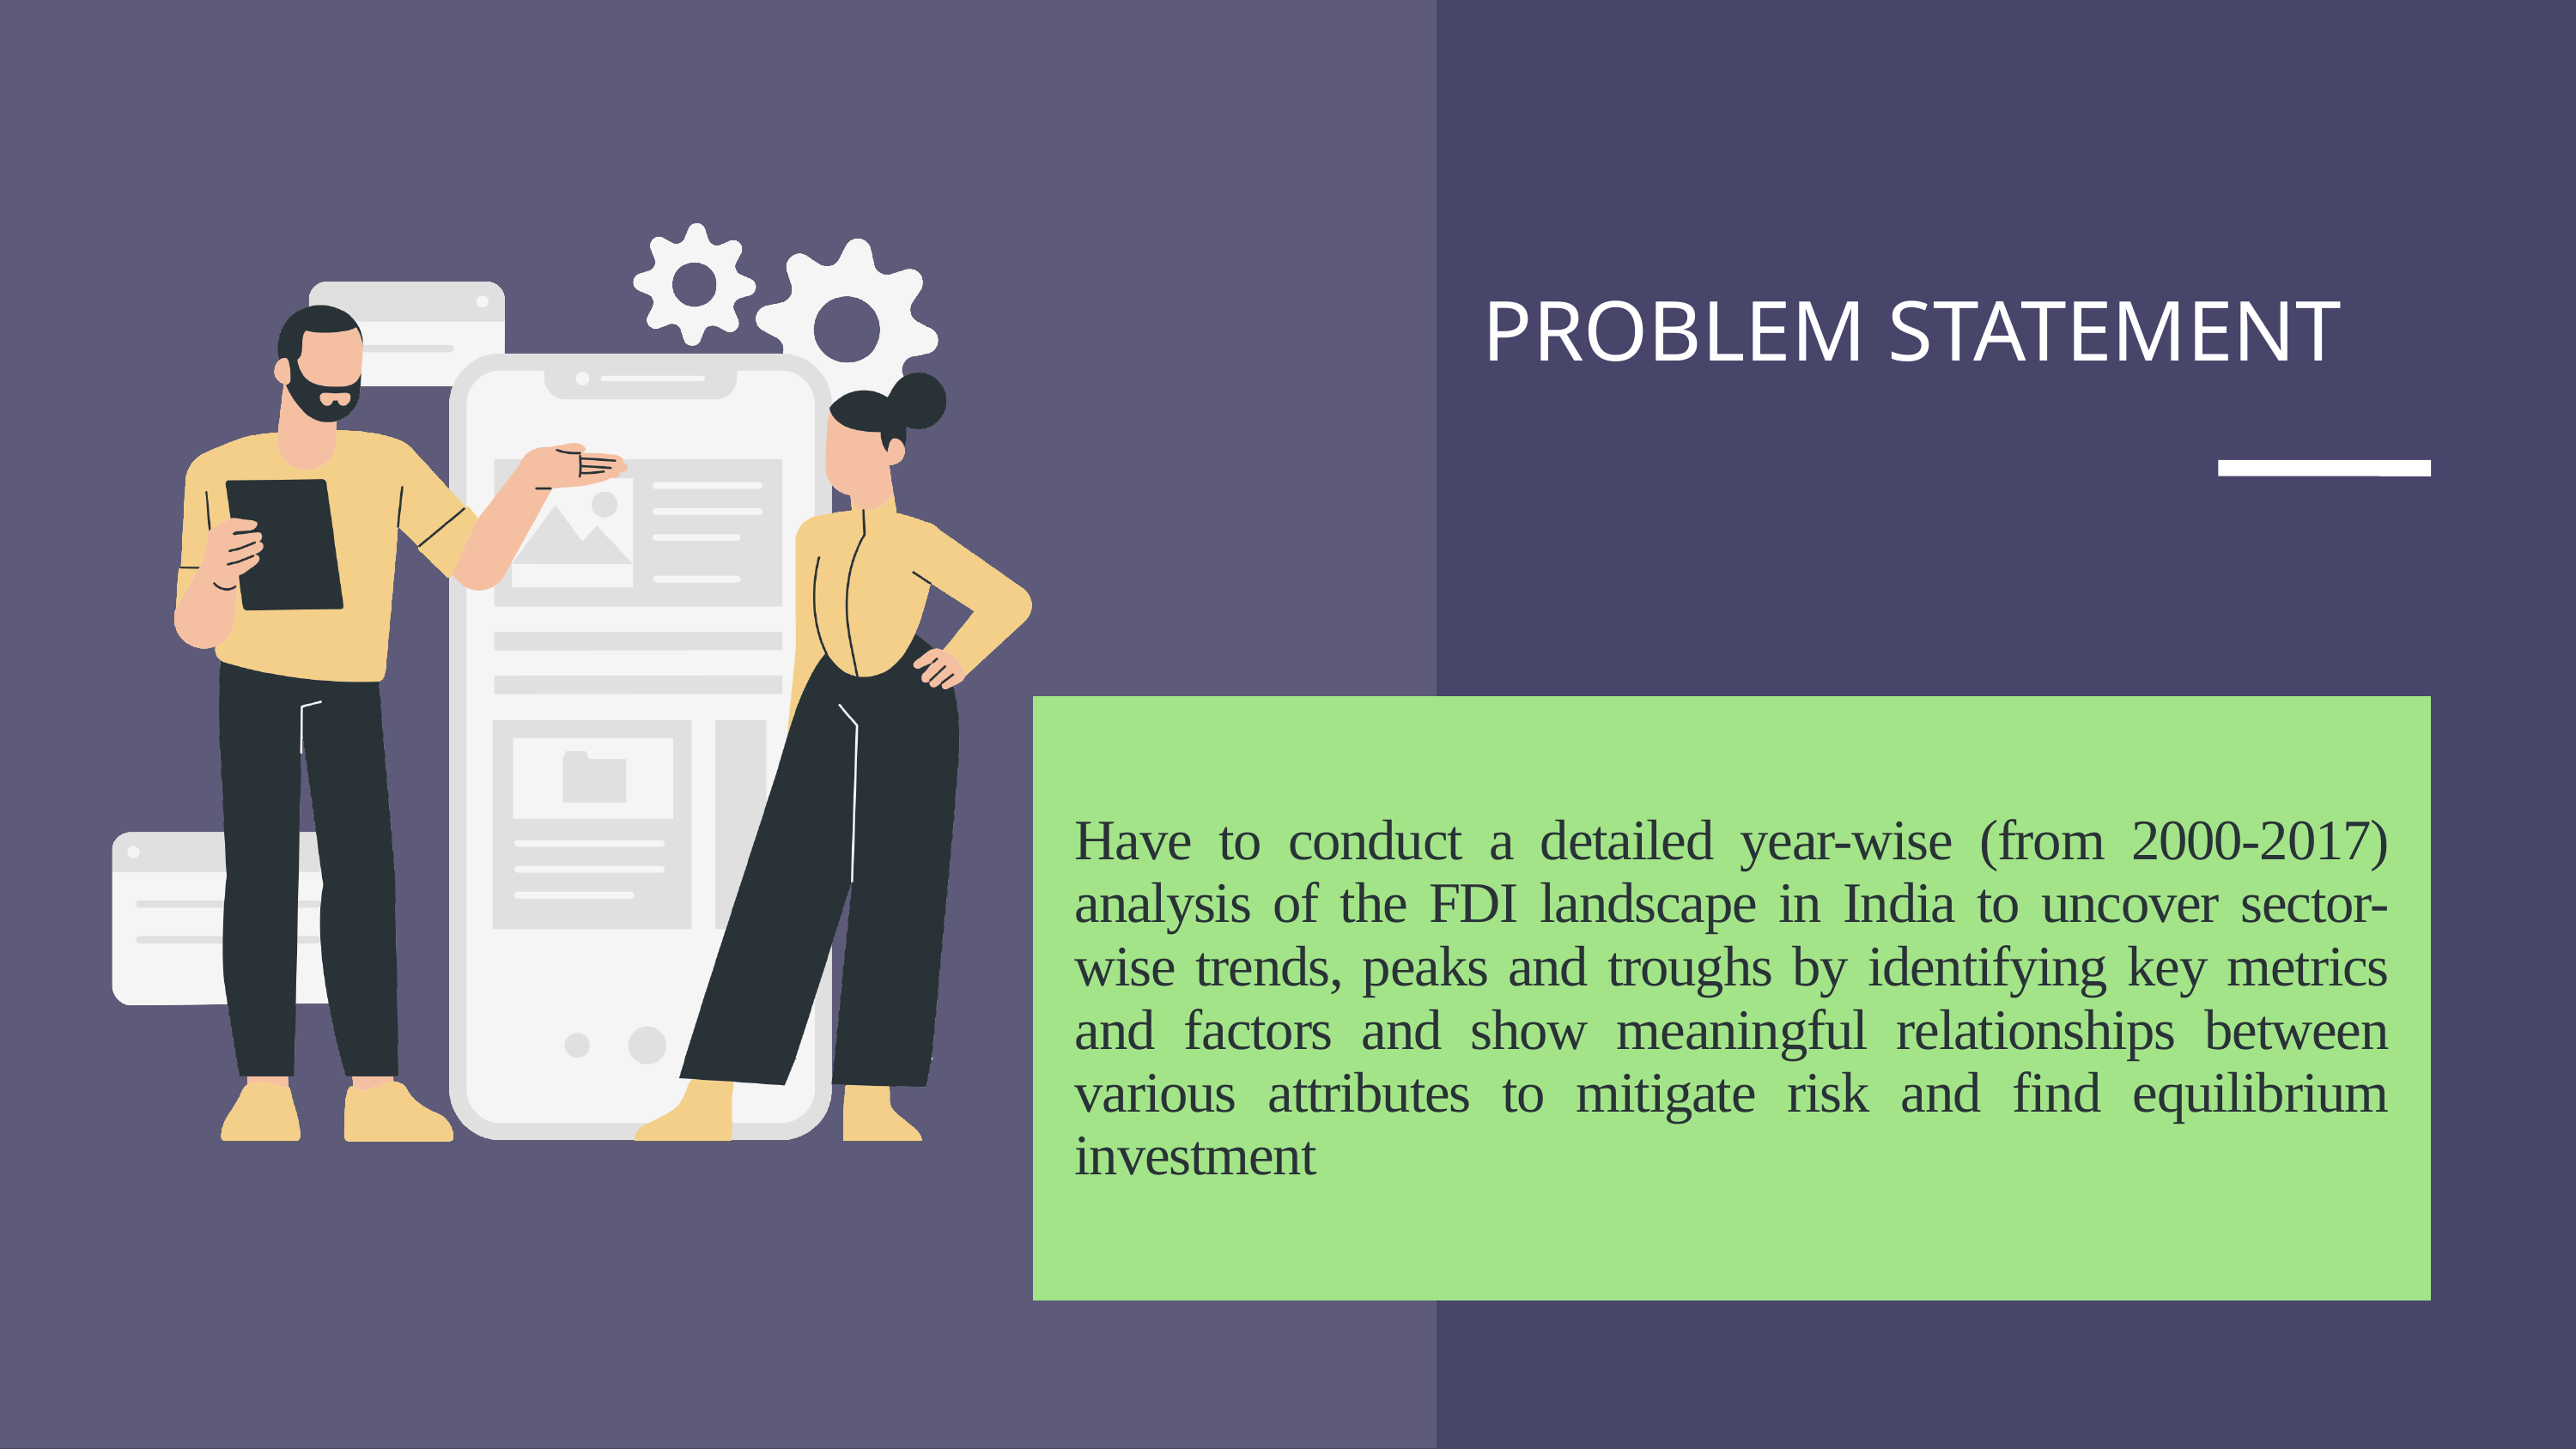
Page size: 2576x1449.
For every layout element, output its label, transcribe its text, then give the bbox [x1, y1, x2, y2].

text_box PROBLEM STATEMENT [1482, 278, 2513, 378]
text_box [1032, 695, 2432, 1301]
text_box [0, 0, 1437, 1449]
